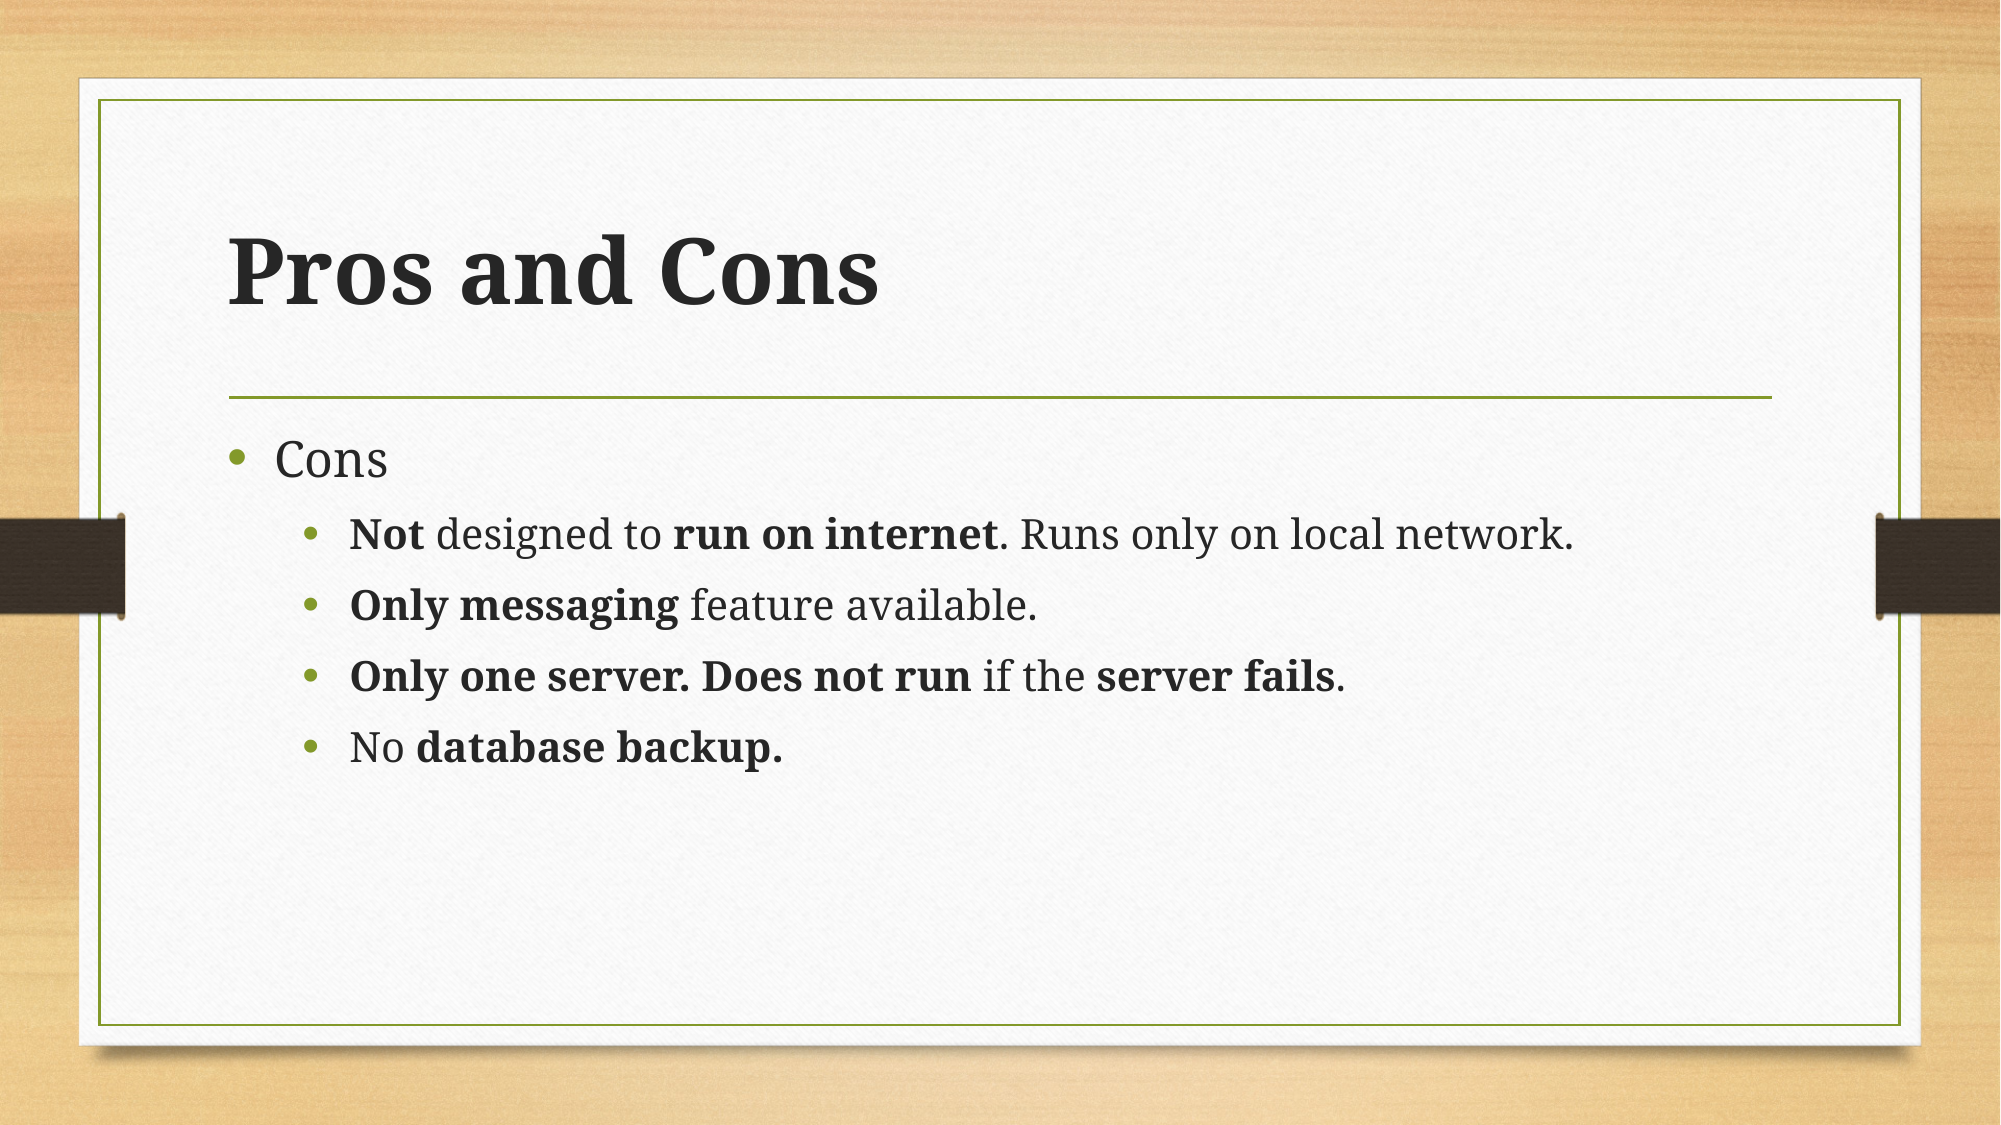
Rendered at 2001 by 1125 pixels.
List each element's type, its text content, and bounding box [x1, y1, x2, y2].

list Cons Not designed to run on internet. Runs only on local network. Only messaging feature available. Only one server. Does not run if the server fails. No database backup. [212, 419, 1788, 964]
picture [0, 0, 2001, 1125]
title Pros and Cons [212, 161, 1788, 375]
